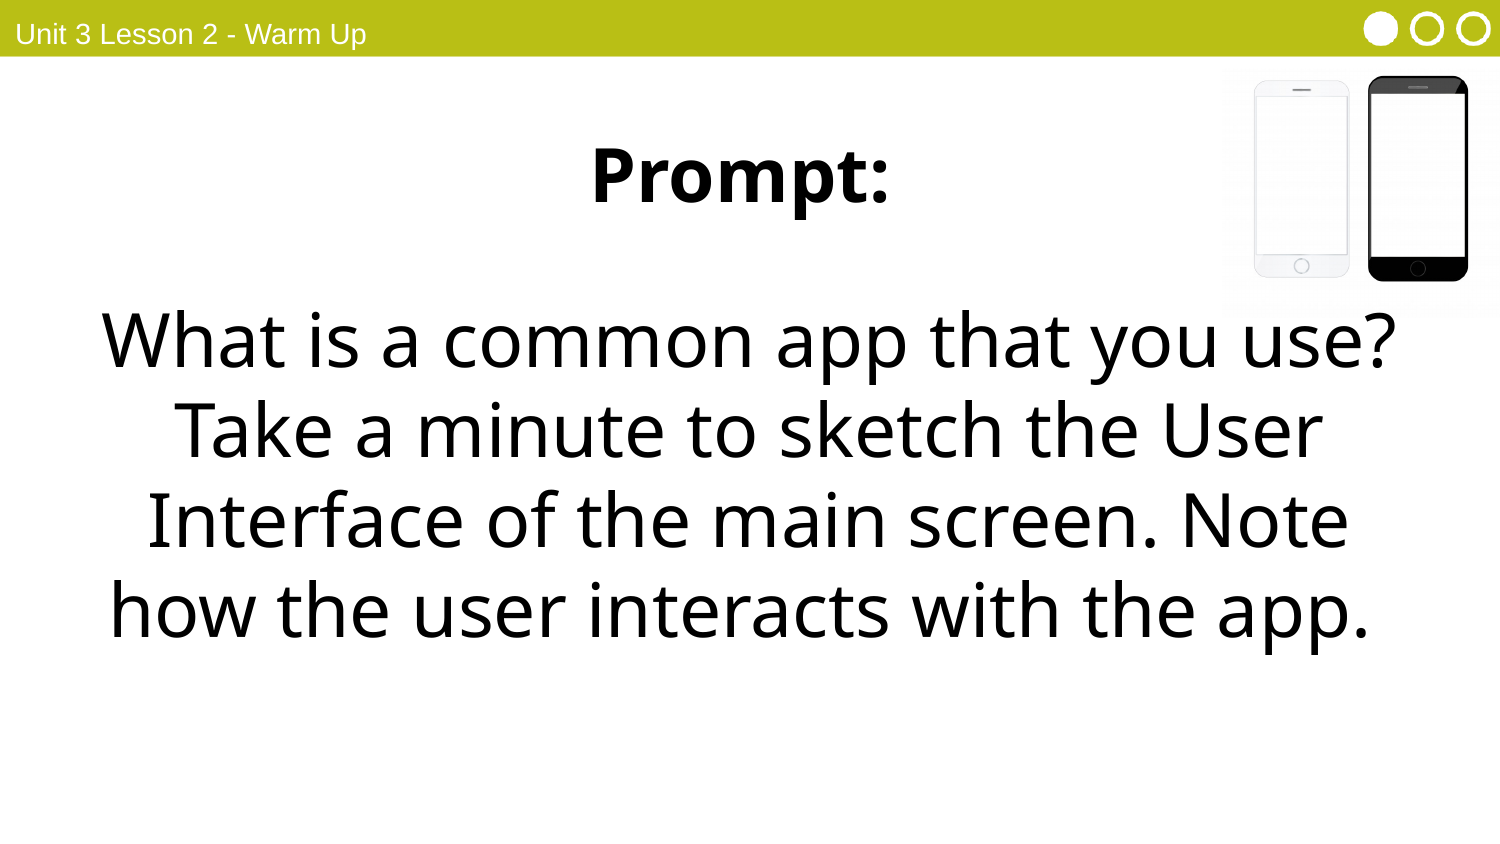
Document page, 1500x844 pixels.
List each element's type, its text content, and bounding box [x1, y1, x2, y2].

picture [0, 0, 1500, 844]
text_box Unit 3 Lesson 2 - Warm Up [0, 0, 750, 58]
text_box Prompt: What is a common app that you use? Take a minute to sketch the User Interface of the main screen. Note how the user interacts with the app. [85, 112, 1415, 806]
